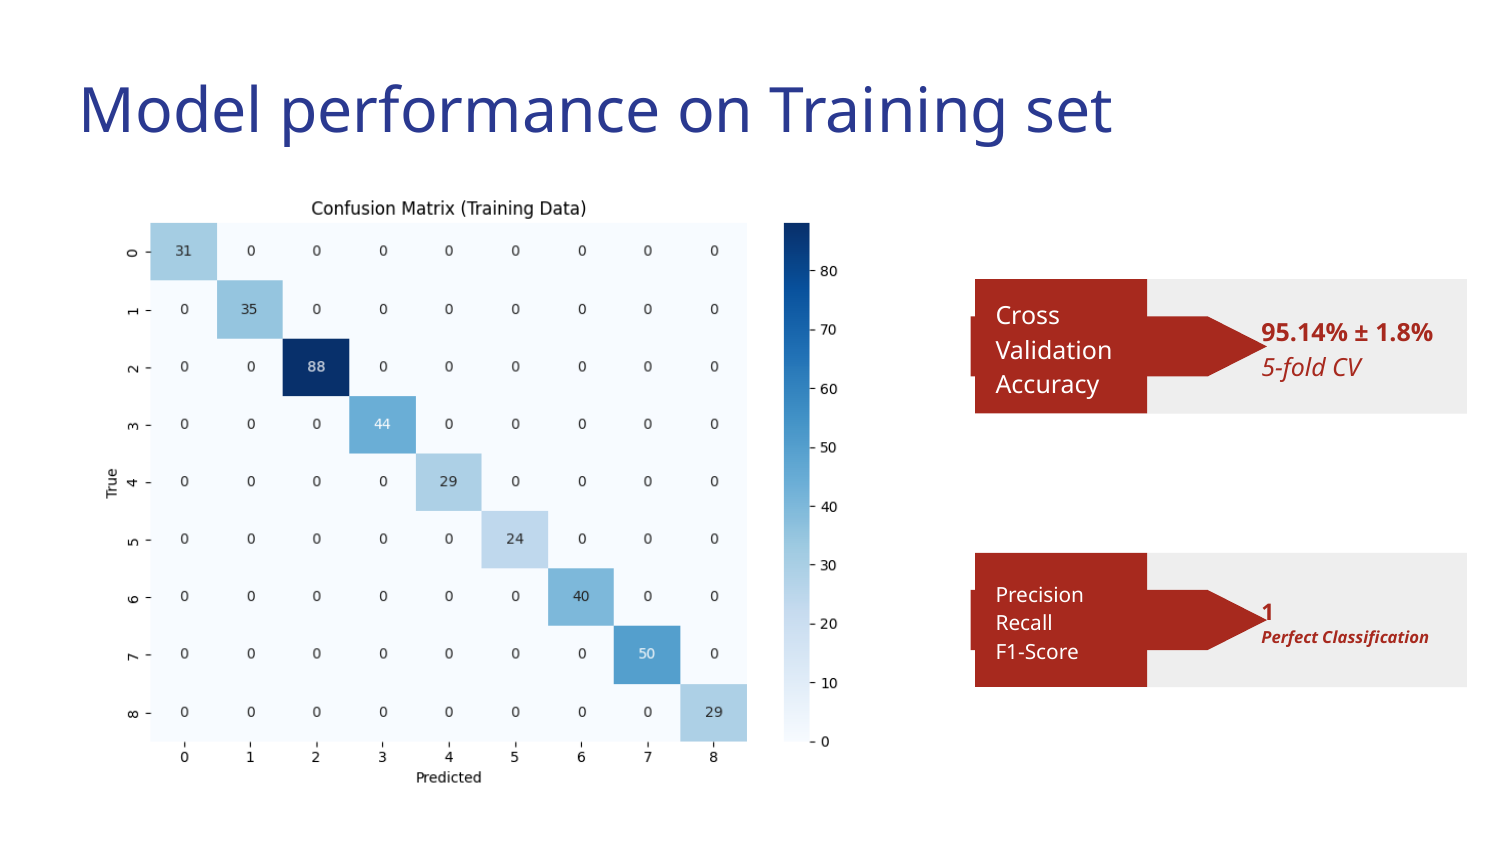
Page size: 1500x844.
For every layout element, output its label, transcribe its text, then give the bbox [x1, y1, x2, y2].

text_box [974, 278, 1468, 414]
picture [91, 185, 911, 801]
title Model performance on Training set [63, 54, 1462, 155]
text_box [974, 552, 1468, 688]
